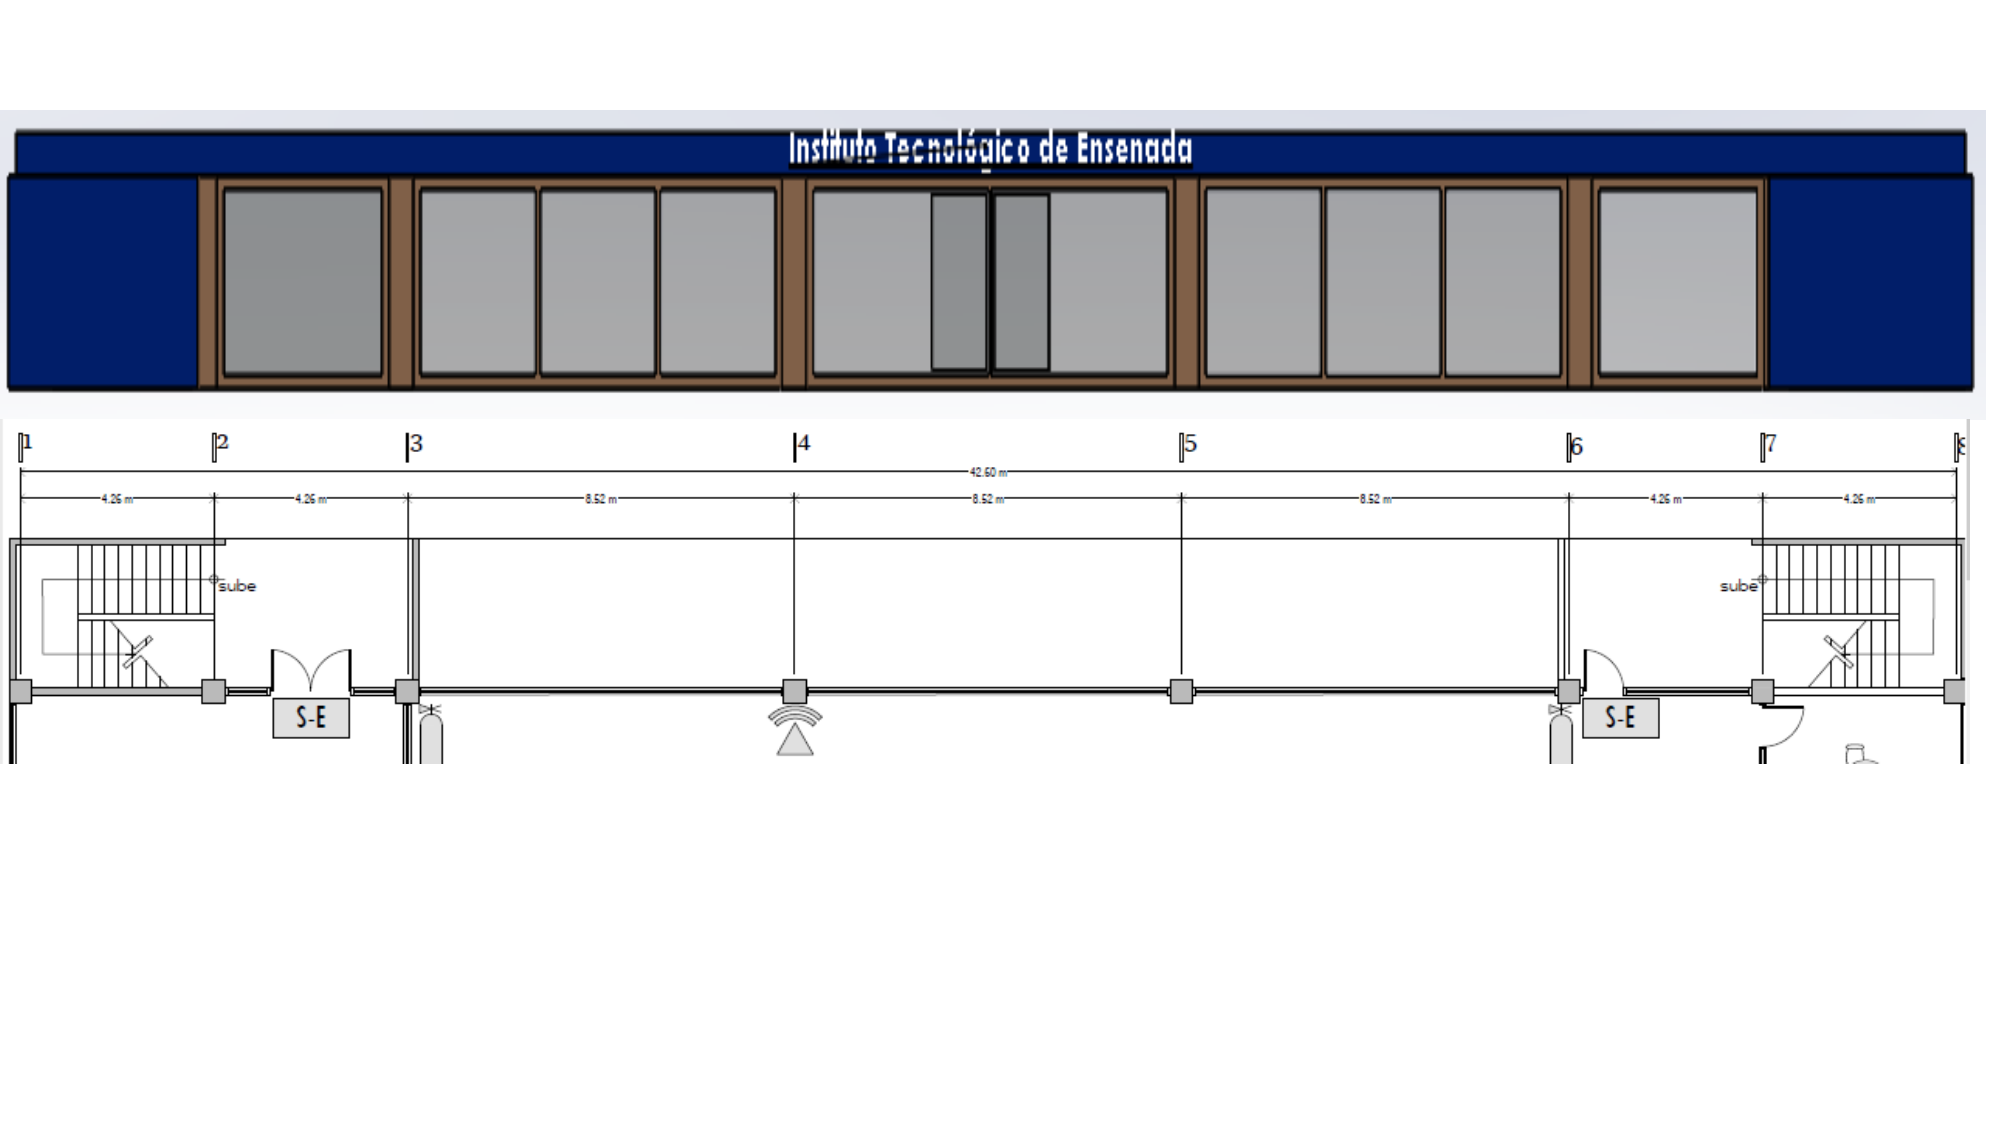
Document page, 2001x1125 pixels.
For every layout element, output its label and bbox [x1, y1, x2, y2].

picture [0, 110, 1986, 764]
